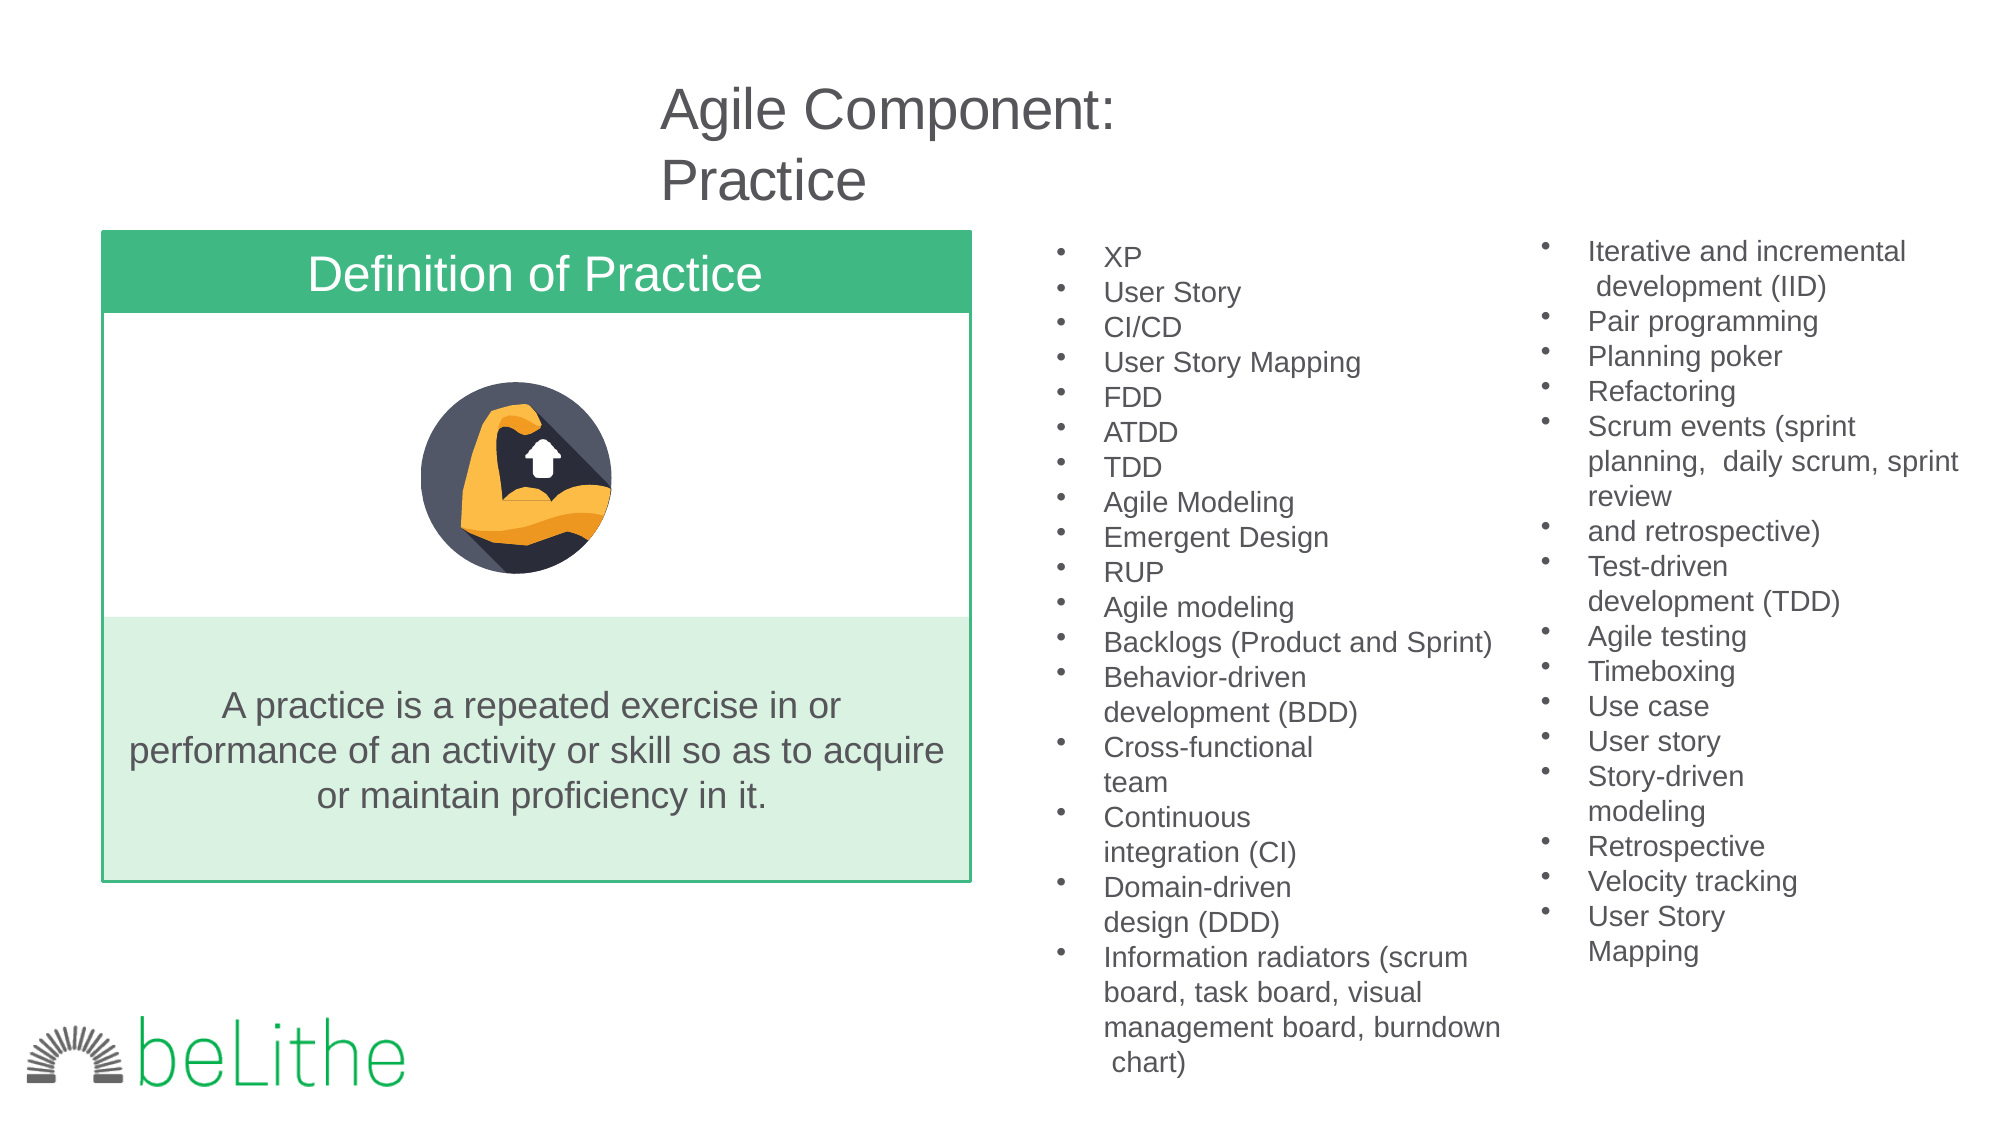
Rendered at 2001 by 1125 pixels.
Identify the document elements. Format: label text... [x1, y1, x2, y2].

picture [26, 1016, 405, 1087]
text_box [460, 512, 604, 546]
text_box [497, 415, 541, 436]
text_box [497, 407, 612, 501]
text_box XP User Story CI/CD User Story Mapping FDD ATDD TDD Agile Modeling Emergent Design RUP Agile modeling Backlogs (Product and Sprint) Behavior-driven development (BDD) Cross-functional team Continuous integration (CI) Domain-driven design (DDD) Information radiators (scrum board, task board, visual management board, burndown chart) [1054, 236, 1502, 1078]
text_box [461, 528, 588, 574]
text_box [102, 232, 971, 882]
text_box [525, 439, 561, 478]
text_box [460, 403, 611, 531]
text_box Iterative and incremental development (IID) Pair programming Planning poker Refactoring Scrum events (sprint planning, daily scrum, sprint review and retrospective) Test-driven development (TDD) Agile testing Timeboxing Use case User story Story-driven modeling Retrospective Velocity tracking User Story Mapping [1538, 230, 1984, 967]
text_box [421, 382, 612, 574]
title Agile Component: Practice [657, 69, 1344, 260]
